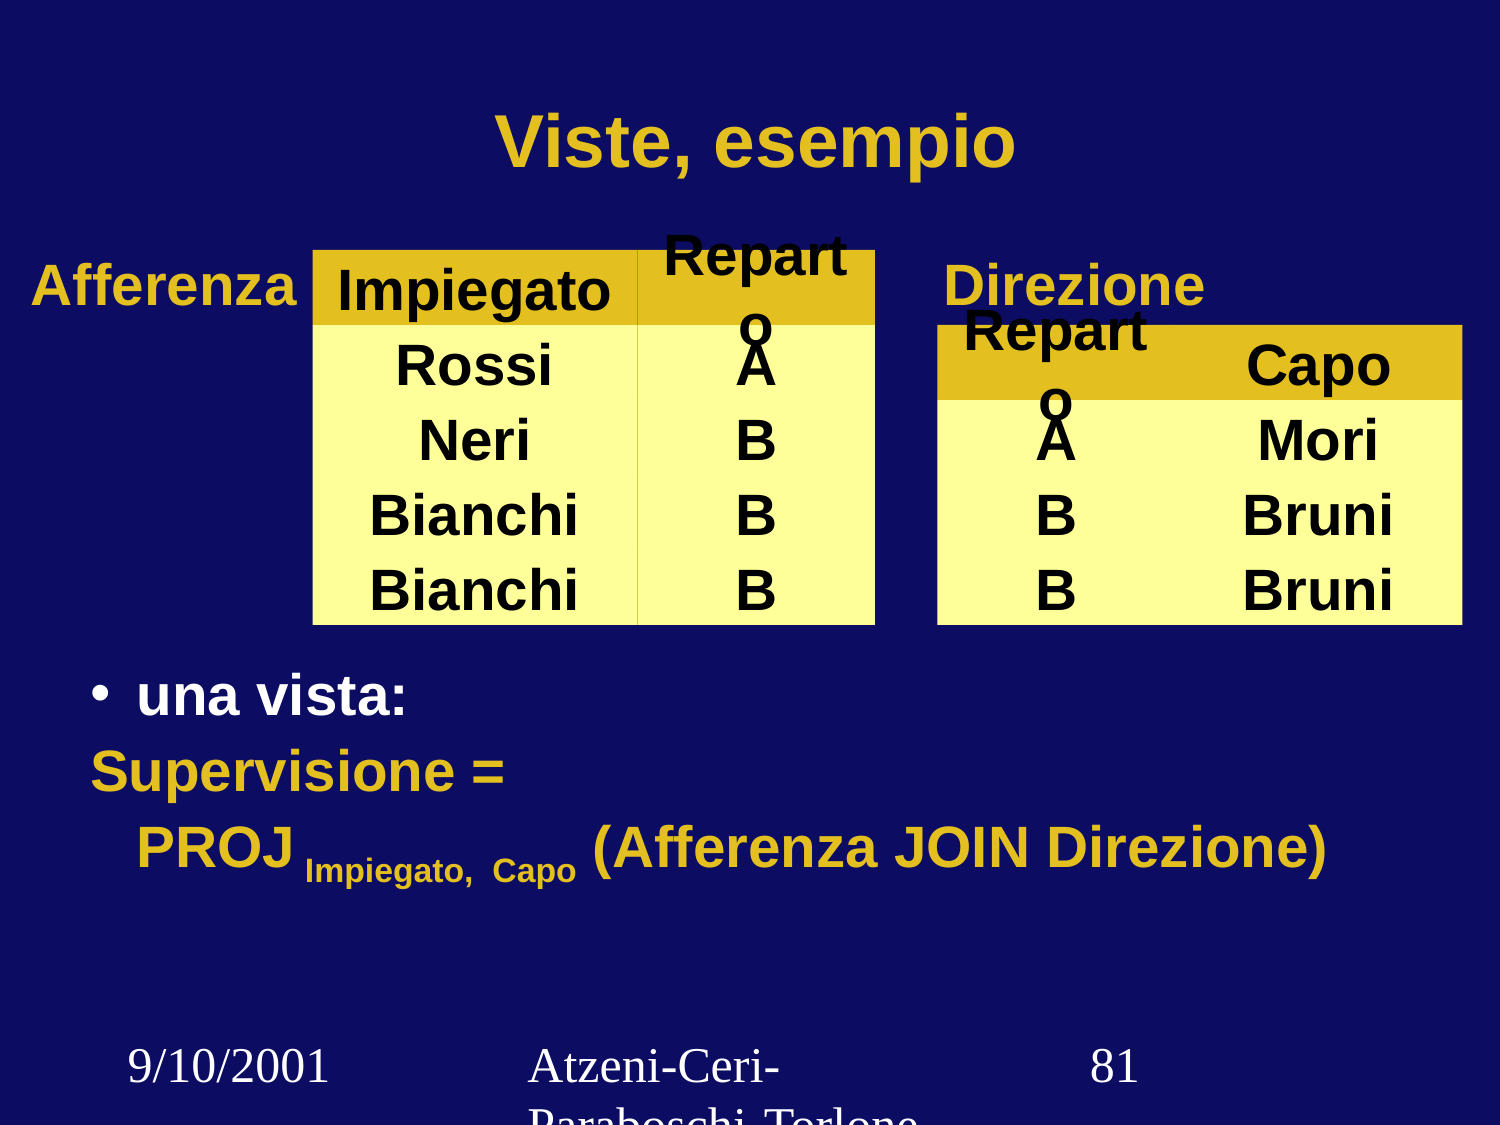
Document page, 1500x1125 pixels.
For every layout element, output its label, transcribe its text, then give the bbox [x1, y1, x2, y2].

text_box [15, 239, 1463, 626]
footer Atzeni-Ceri-Paraboschi-Torlone, Basi di dati, Capitolo 3 [512, 1025, 988, 1100]
title Viste, esempio [75, 37, 1438, 238]
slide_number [112, 1025, 425, 1100]
slide_number ‹#› [1074, 1025, 1388, 1100]
list una vista: Supervisione = PROJ Impiegato, Capo (Afferenza JOIN Direzione) [75, 650, 1438, 1000]
